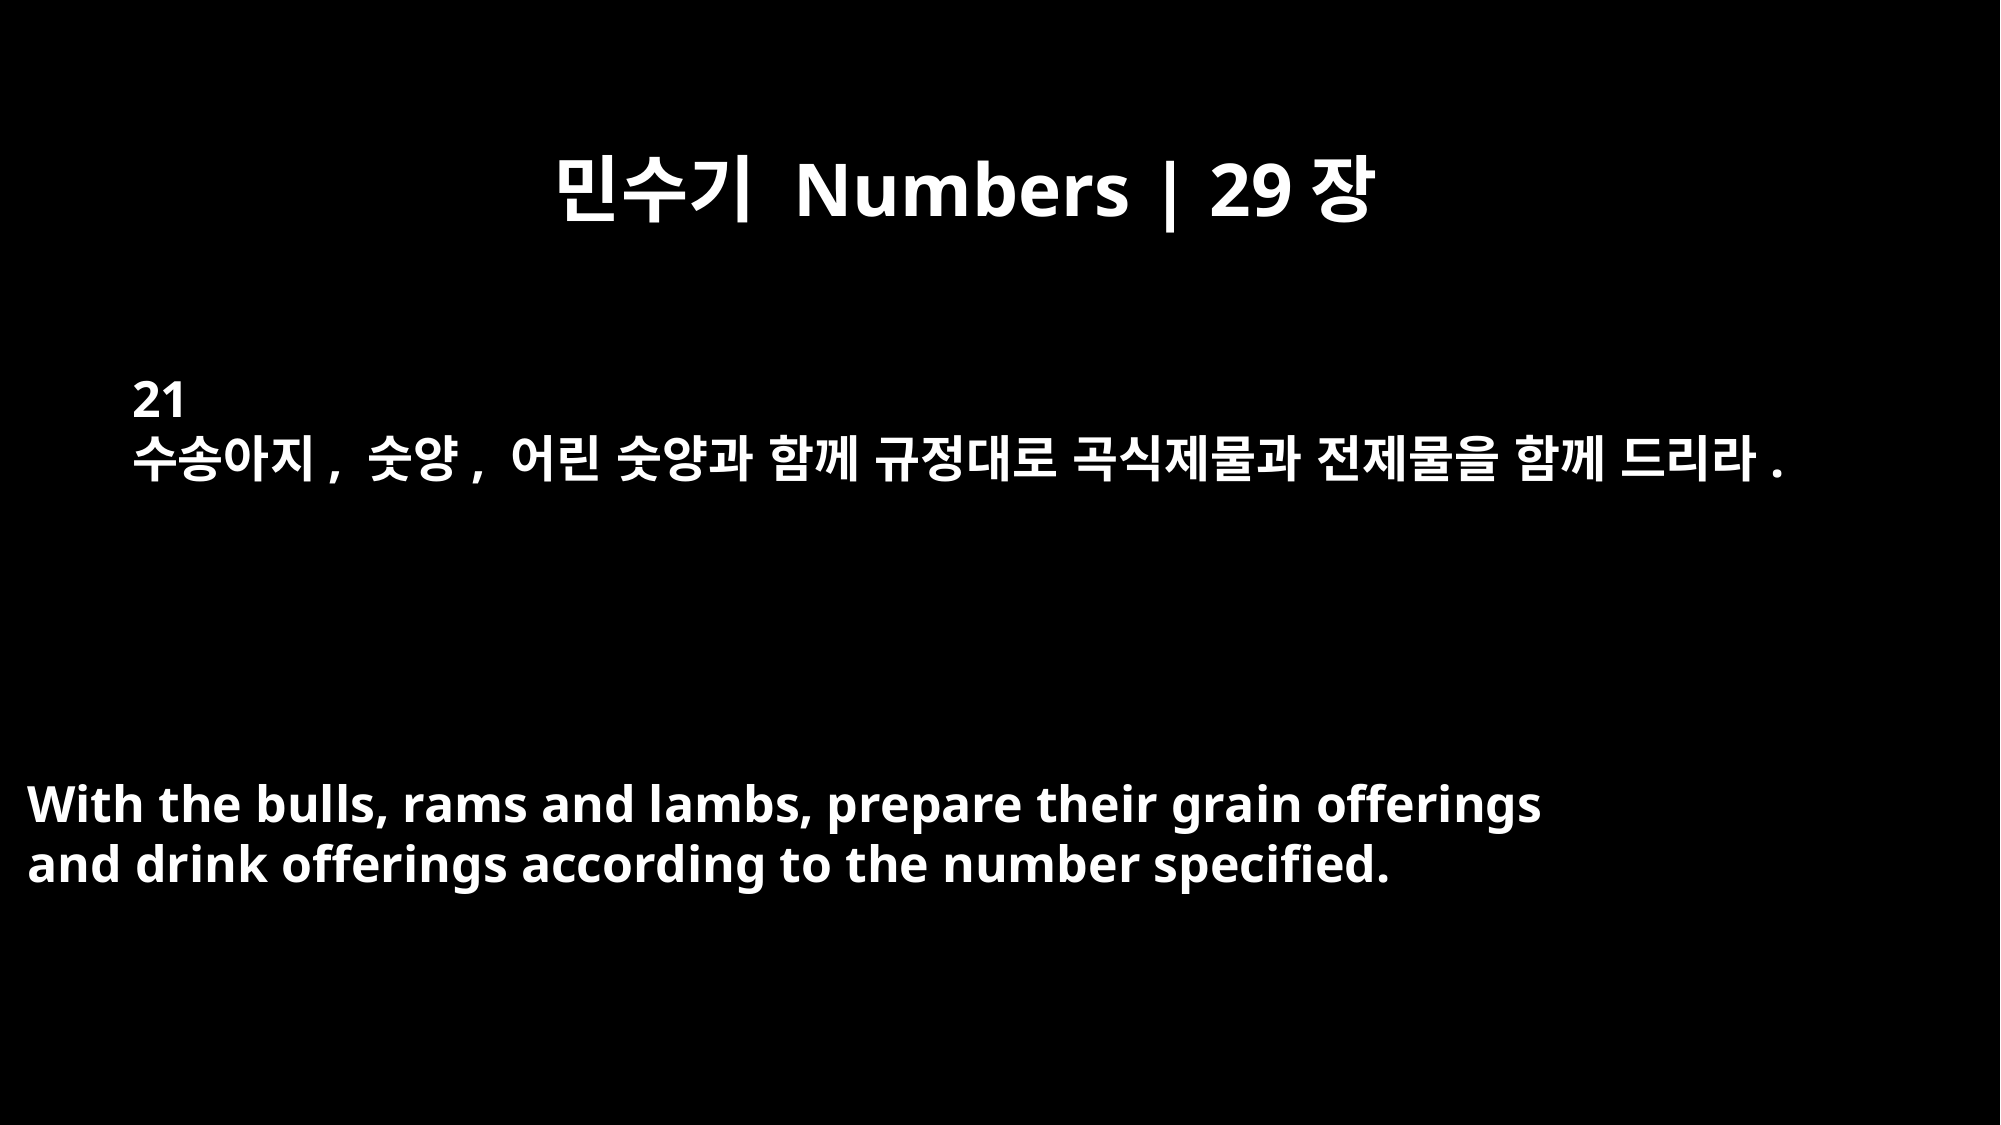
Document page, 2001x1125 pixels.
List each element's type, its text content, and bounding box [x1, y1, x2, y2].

text_box 21 수송아지, 숫양, 어린 숫양과 함께 규정대로 곡식제물과 전제물을 함께 드리라. [117, 359, 1800, 495]
text_box 민수기 Numbers | 29장 [538, 136, 1393, 239]
text_box With the bulls, rams and lambs, prepare their grain offerings and drink offerings according to the number specified. [12, 764, 1558, 900]
